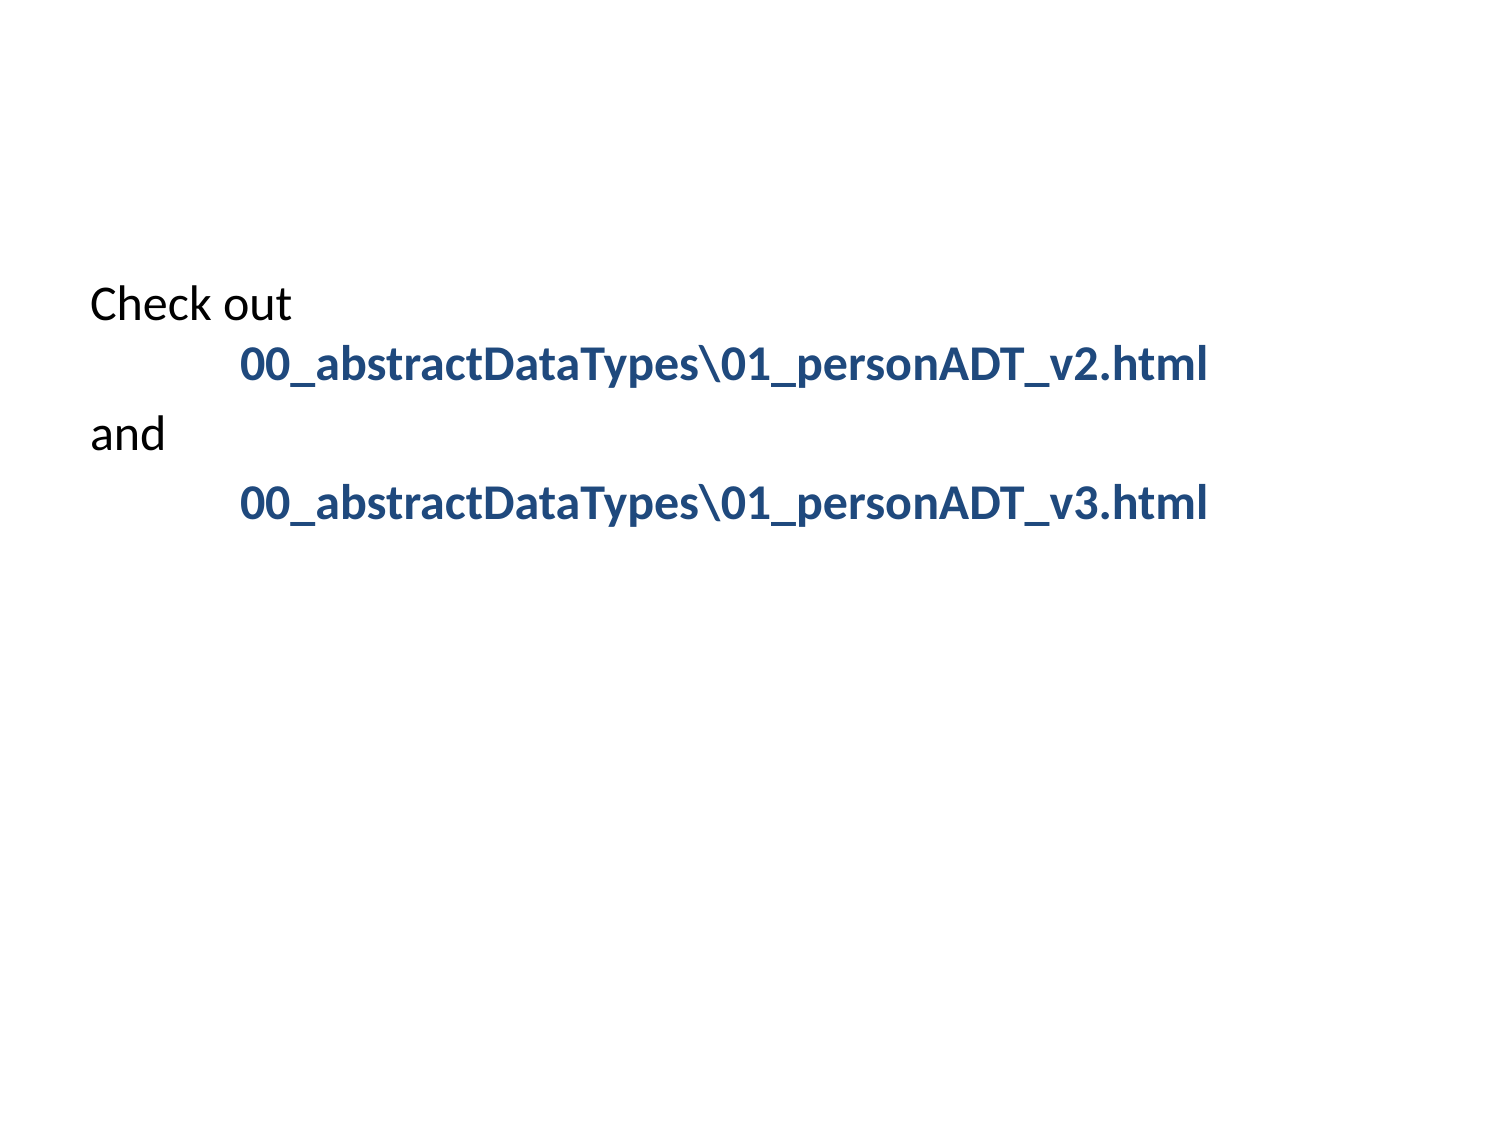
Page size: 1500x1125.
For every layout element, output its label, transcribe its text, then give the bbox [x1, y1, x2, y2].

list Check out 00_abstractDataTypes\01_personADT_v2.html and 00_abstractDataTypes\01_personADT_v3.html [75, 262, 1425, 1005]
